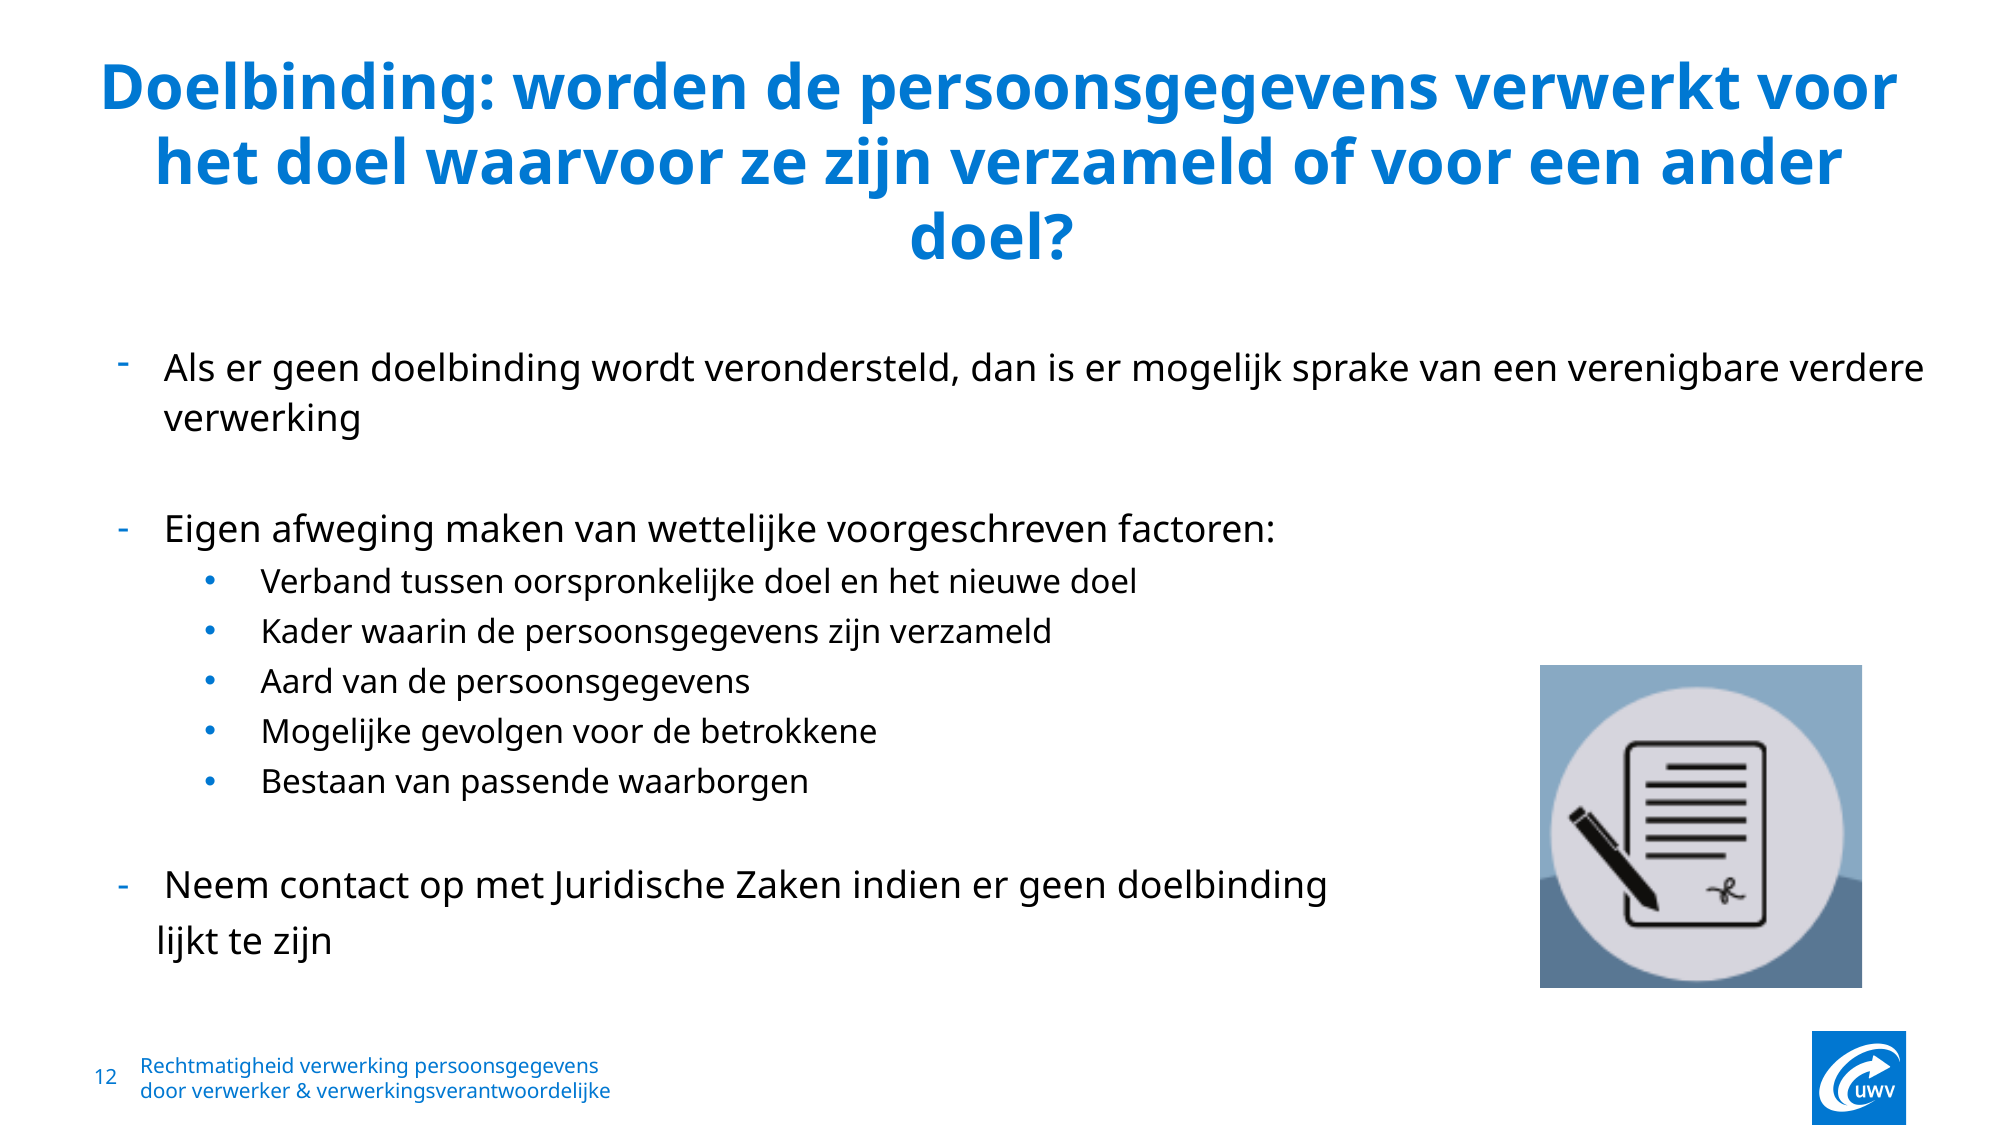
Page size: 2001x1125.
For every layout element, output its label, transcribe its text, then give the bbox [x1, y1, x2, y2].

slide_number 12 [93, 1030, 140, 1125]
list Als er geen doelbinding wordt verondersteld, dan is er mogelijk sprake van een verenigbare verdere verwerking Eigen afweging maken van wettelijke voorgeschreven factoren: Verband tussen oorspronkelijke doel en het nieuwe doel Kader waarin de persoonsgegevens zijn verzameld Aard van de persoonsgegevens Mogelijke gevolgen voor de betrokkene Bestaan van passende waarborgen Neem contact op met Juridische Zaken indien er geen doelbinding lijkt te zijn [116, 288, 1930, 1125]
footer Rechtmatigheid verwerking persoonsgegevens door verwerker & verwerkingsverantwoordelijke [140, 1030, 977, 1125]
title Doelbinding: worden de persoonsgegevens verwerkt voor het doel waarvoor ze zijn verzameld of voor een ander doel? [93, 46, 1907, 141]
picture [1540, 665, 1863, 988]
